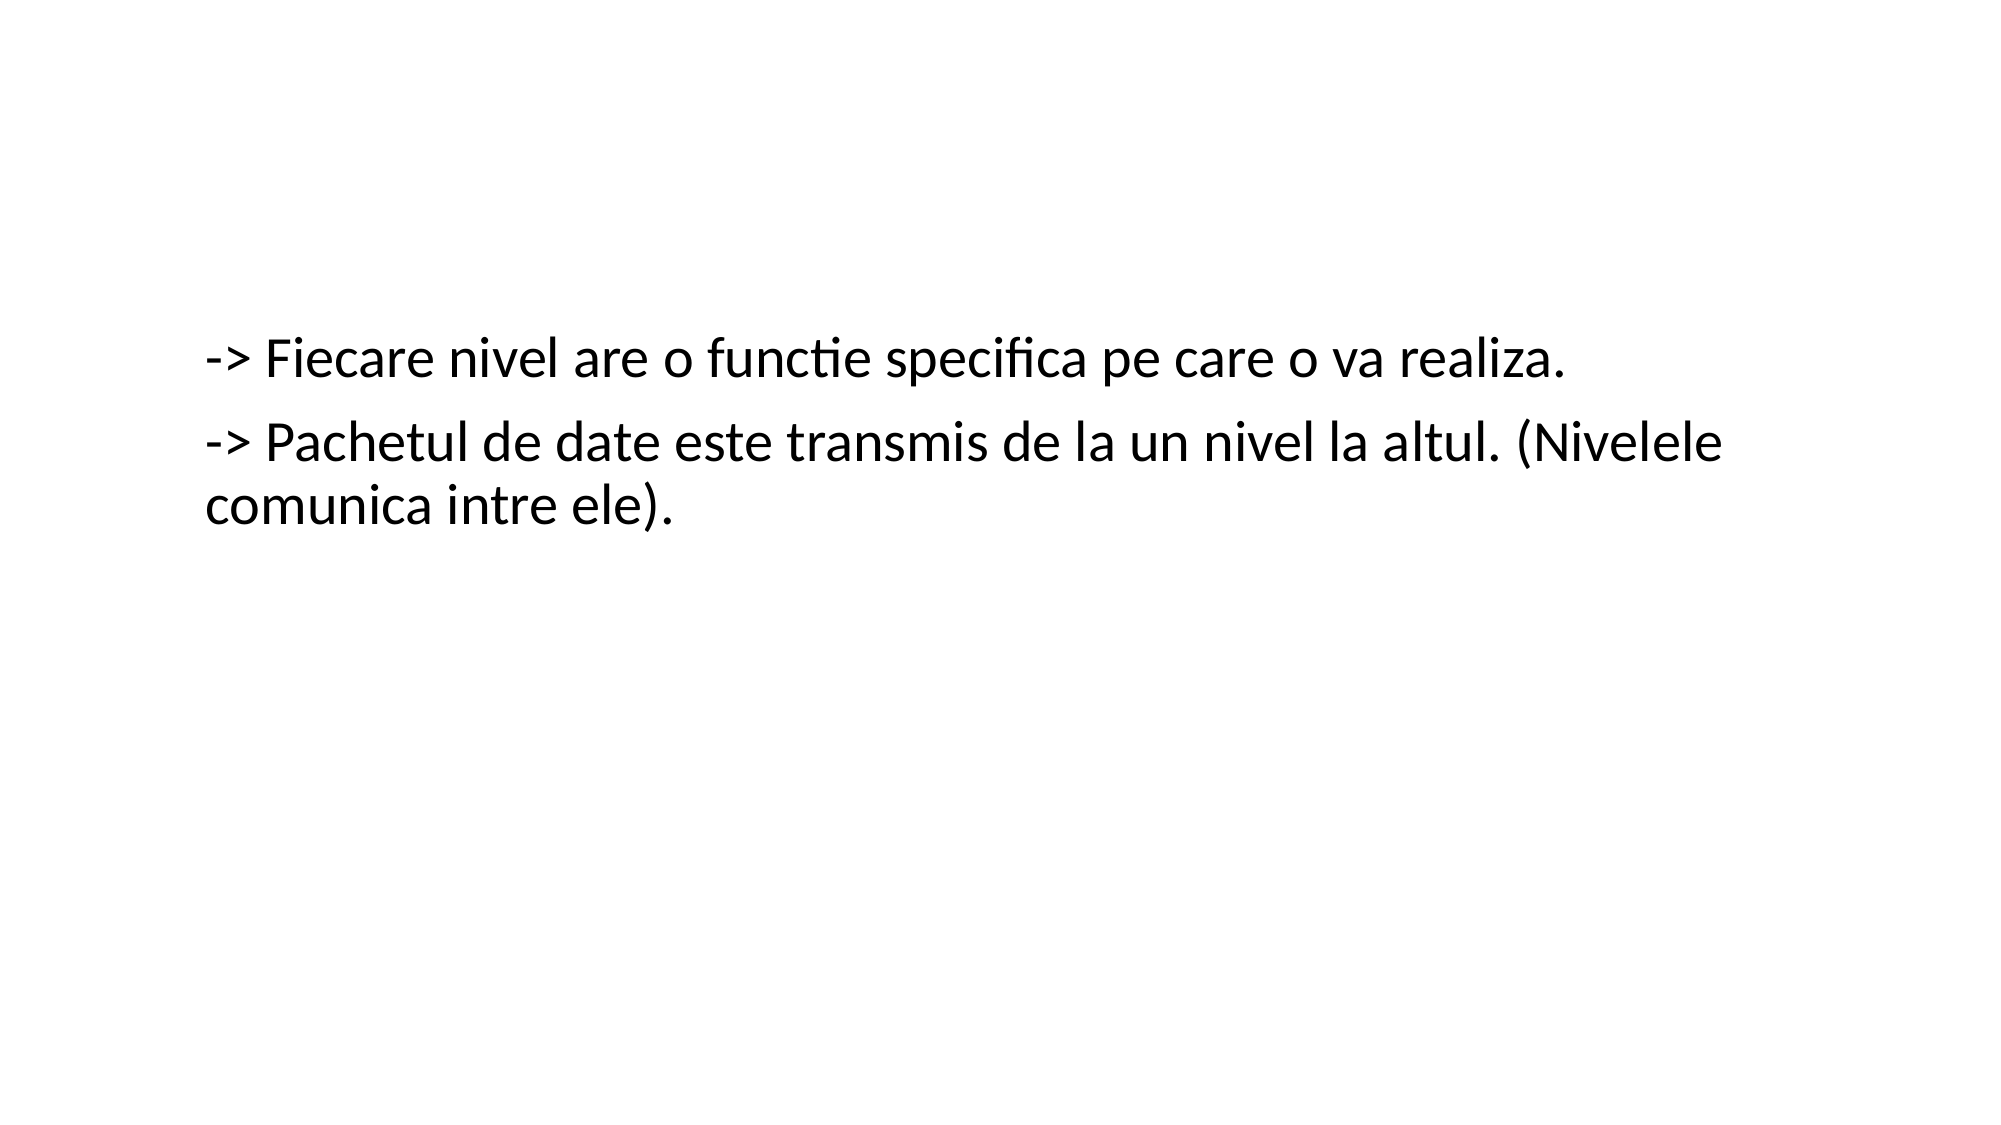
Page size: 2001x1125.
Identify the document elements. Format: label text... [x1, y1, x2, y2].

list -> Fiecare nivel are o functie specifica pe care o va realiza. -> Pachetul de date este transmis de la un nivel la altul. (Nivelele comunica intre ele). [190, 319, 1916, 1034]
